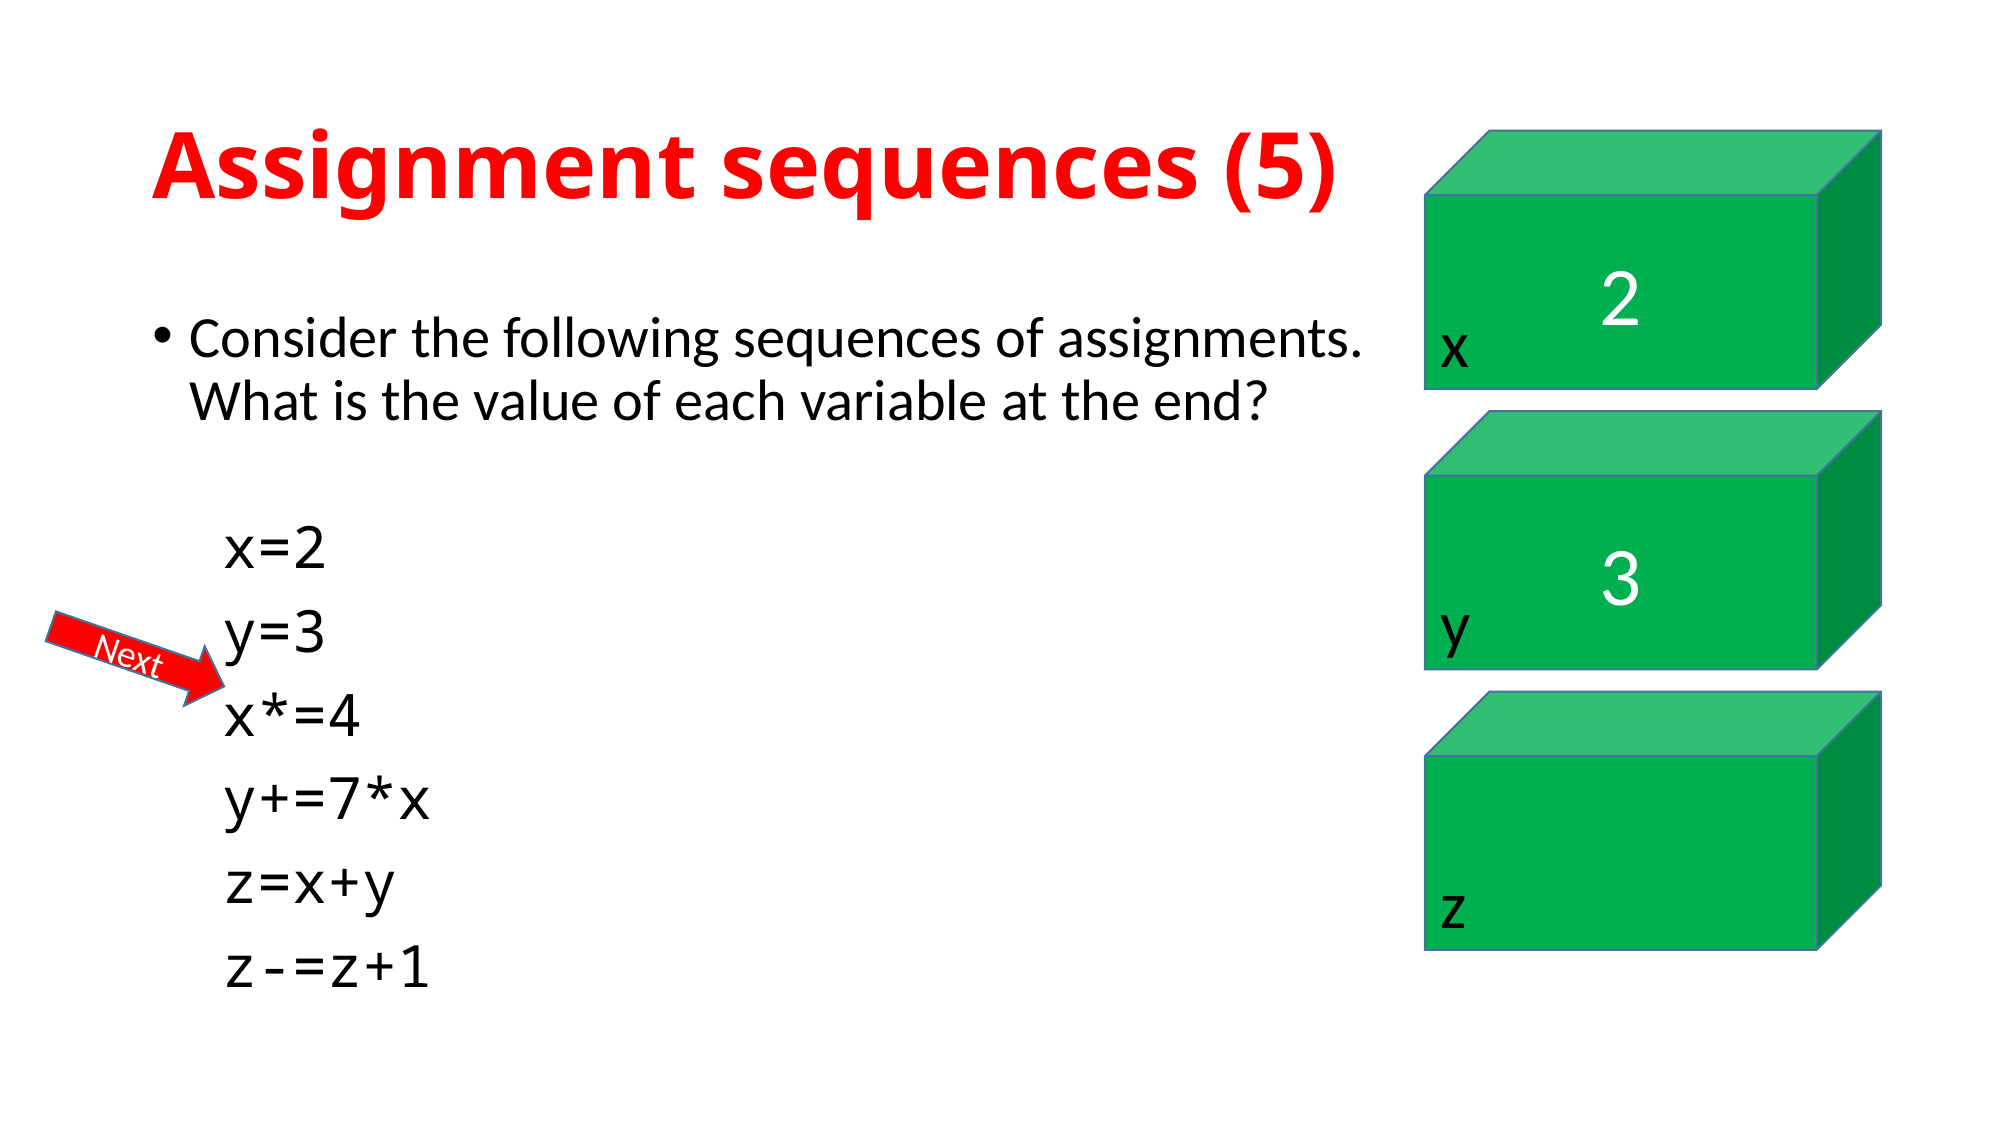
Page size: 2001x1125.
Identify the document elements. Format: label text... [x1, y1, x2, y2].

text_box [1424, 130, 1882, 389]
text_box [1424, 691, 1882, 950]
list Consider the following sequences of assignments. What is the value of each variable at the end? x=2 y=3 x*=4 y+=7*x z=x+y z-=z+1 [137, 299, 1394, 1014]
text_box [1424, 411, 1882, 670]
text_box Next [44, 610, 226, 708]
title Assignment sequences (5) [137, 59, 1863, 278]
